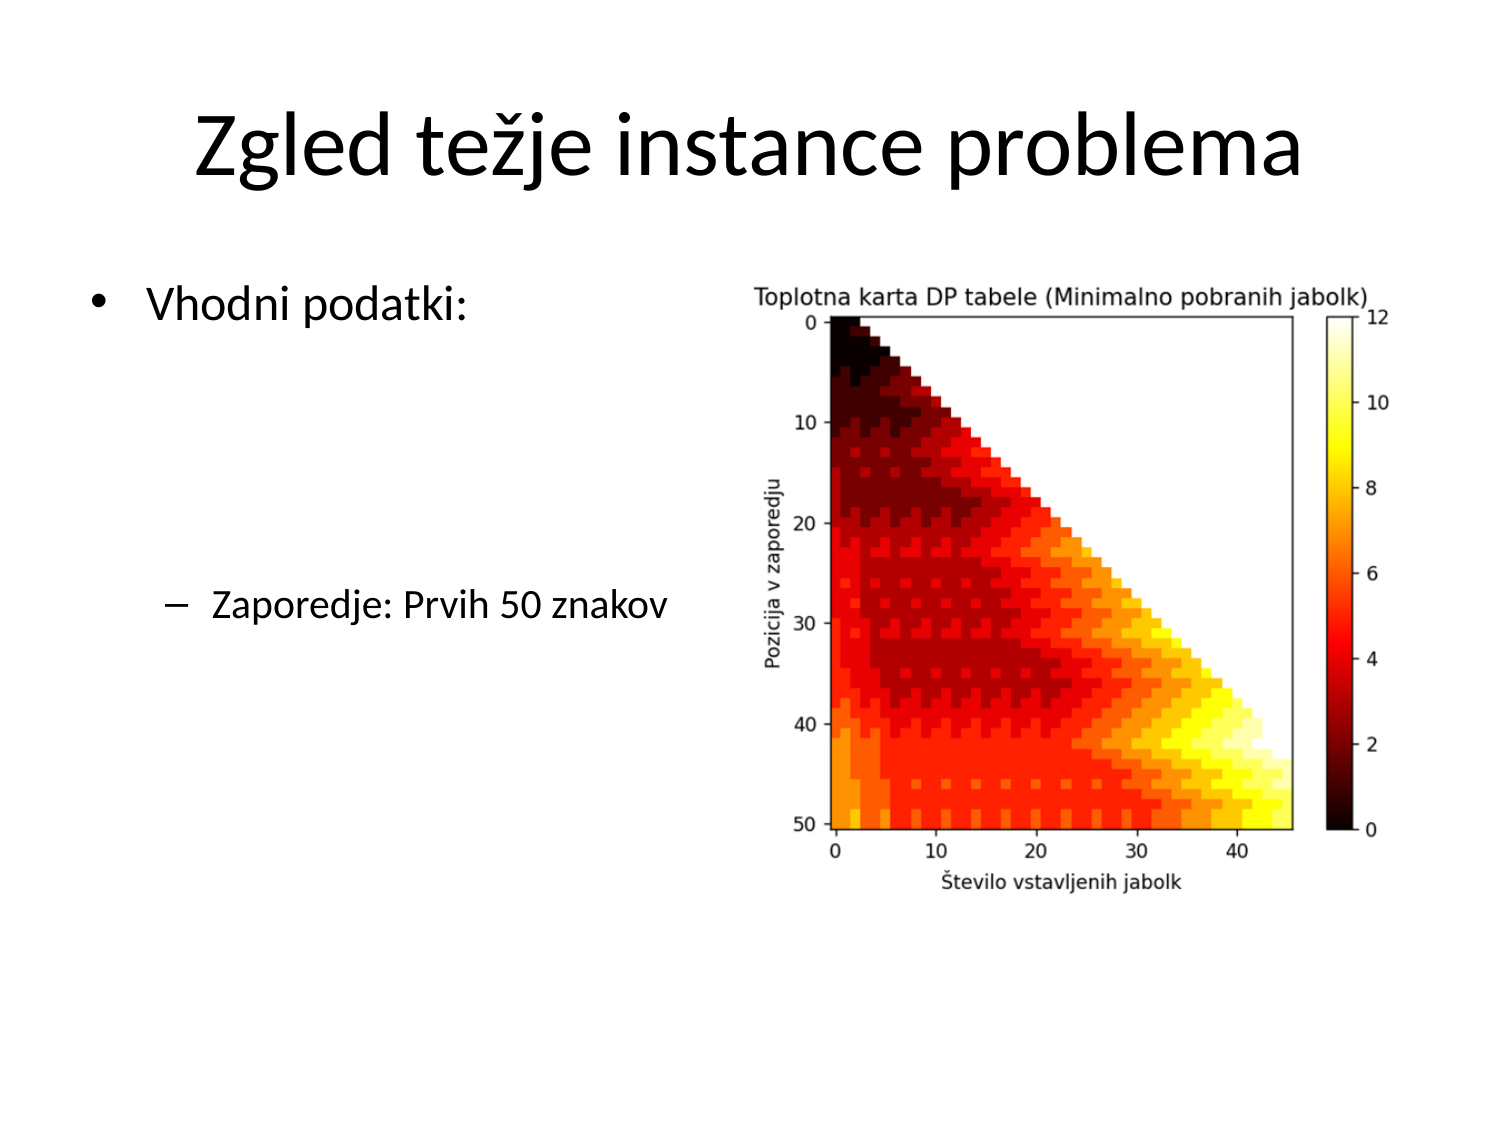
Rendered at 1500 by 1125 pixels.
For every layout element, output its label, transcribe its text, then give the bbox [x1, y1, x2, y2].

title Zgled težje instance problema [75, 45, 1425, 233]
picture [723, 262, 1426, 898]
